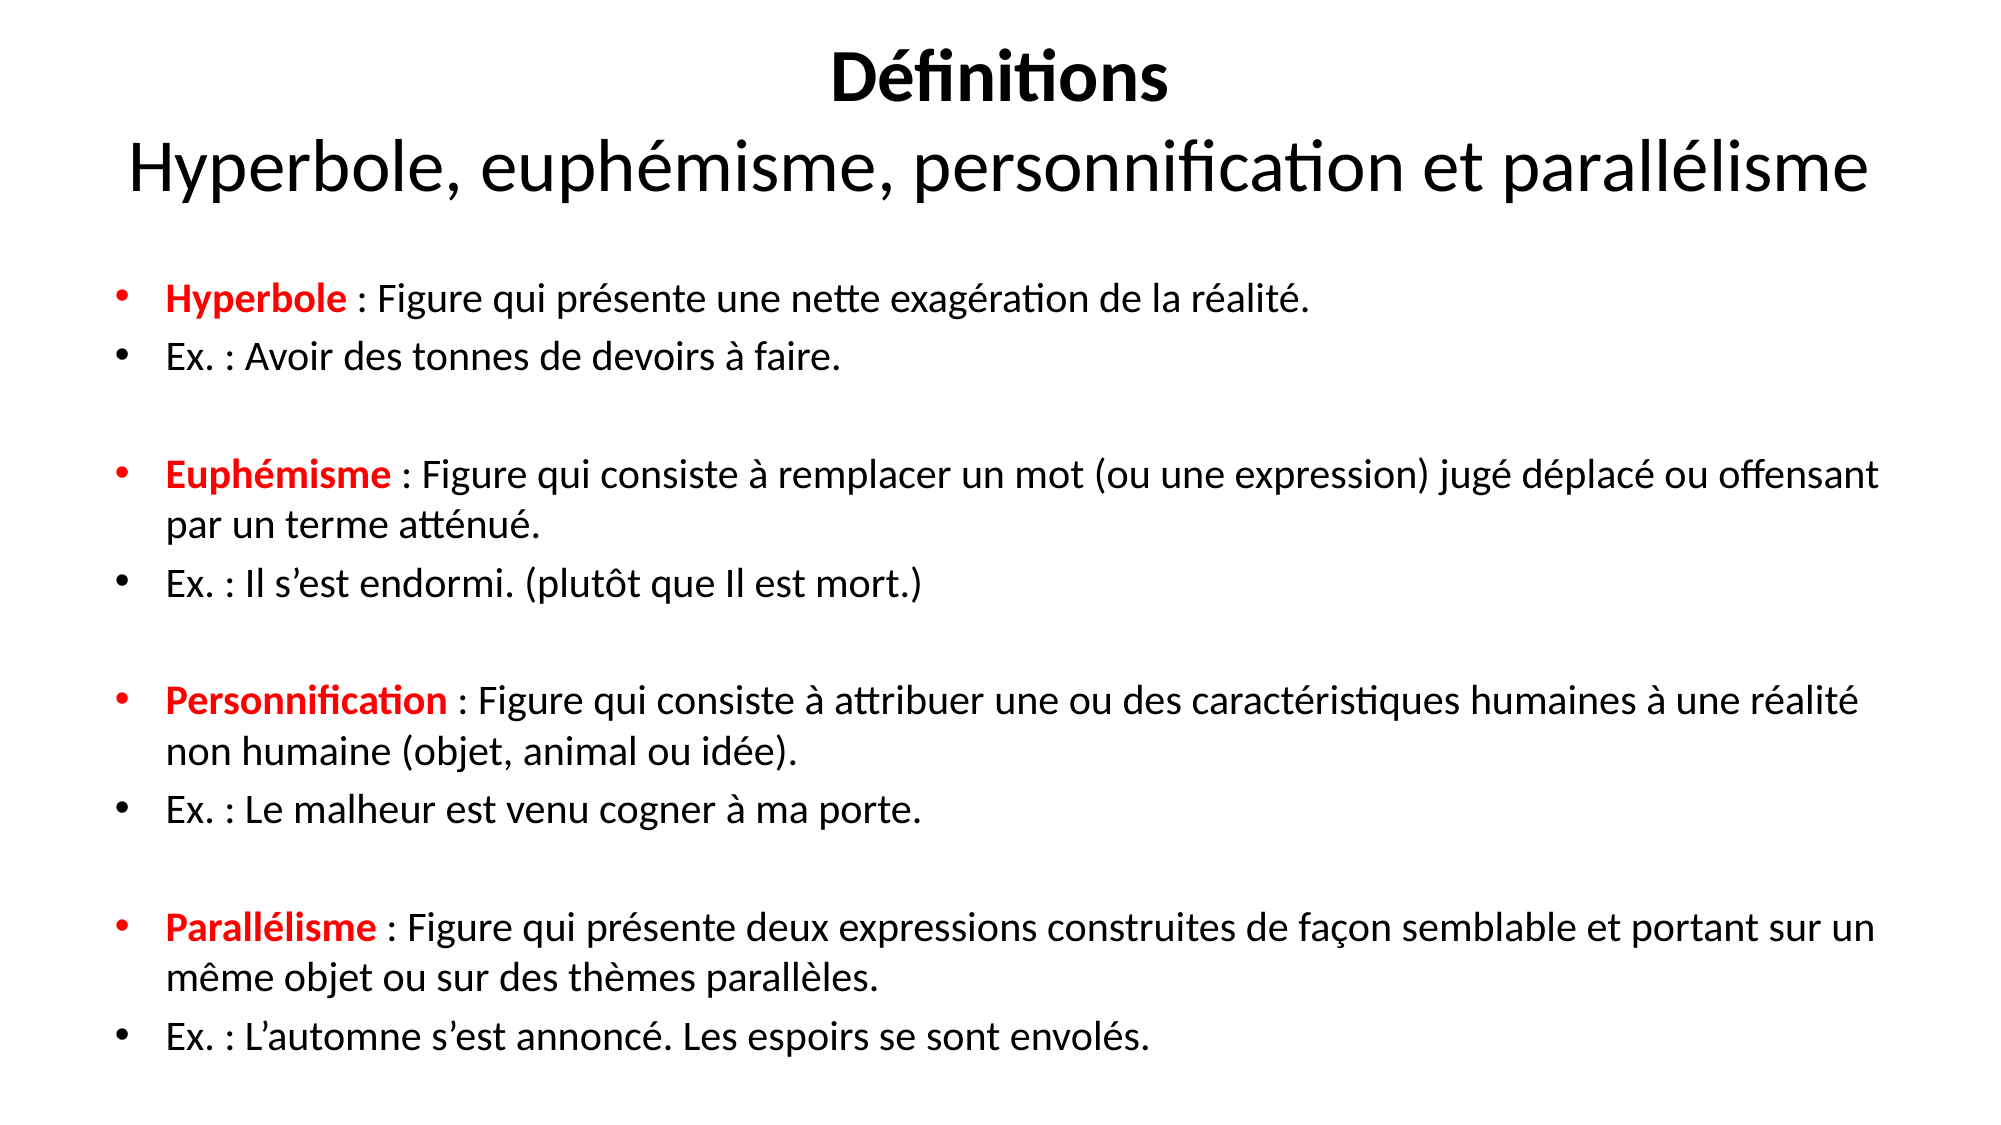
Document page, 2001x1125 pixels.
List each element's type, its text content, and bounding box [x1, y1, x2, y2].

title Définitions Hyperbole, euphémisme, personnification et parallélisme [99, 0, 1900, 233]
list Hyperbole : Figure qui présente une nette exagération de la réalité. Ex. : Avoir des tonnes de devoirs à faire. Euphémisme : Figure qui consiste à remplacer un mot (ou une expression) jugé déplacé ou offensant par un terme atténué. Ex. : Il s’est endormi. (plutôt que Il est mort.) Personnification : Figure qui consiste à attribuer une ou des caractéristiques humaines à une réalité non humaine (objet, animal ou idée). Ex. : Le malheur est venu cogner à ma porte. Parallélisme : Figure qui présente deux expressions construites de façon semblable et portant sur un même objet ou sur des thèmes parallèles. Ex. : L’automne s’est annoncé. Les espoirs se sont envolés. [99, 262, 1900, 1071]
